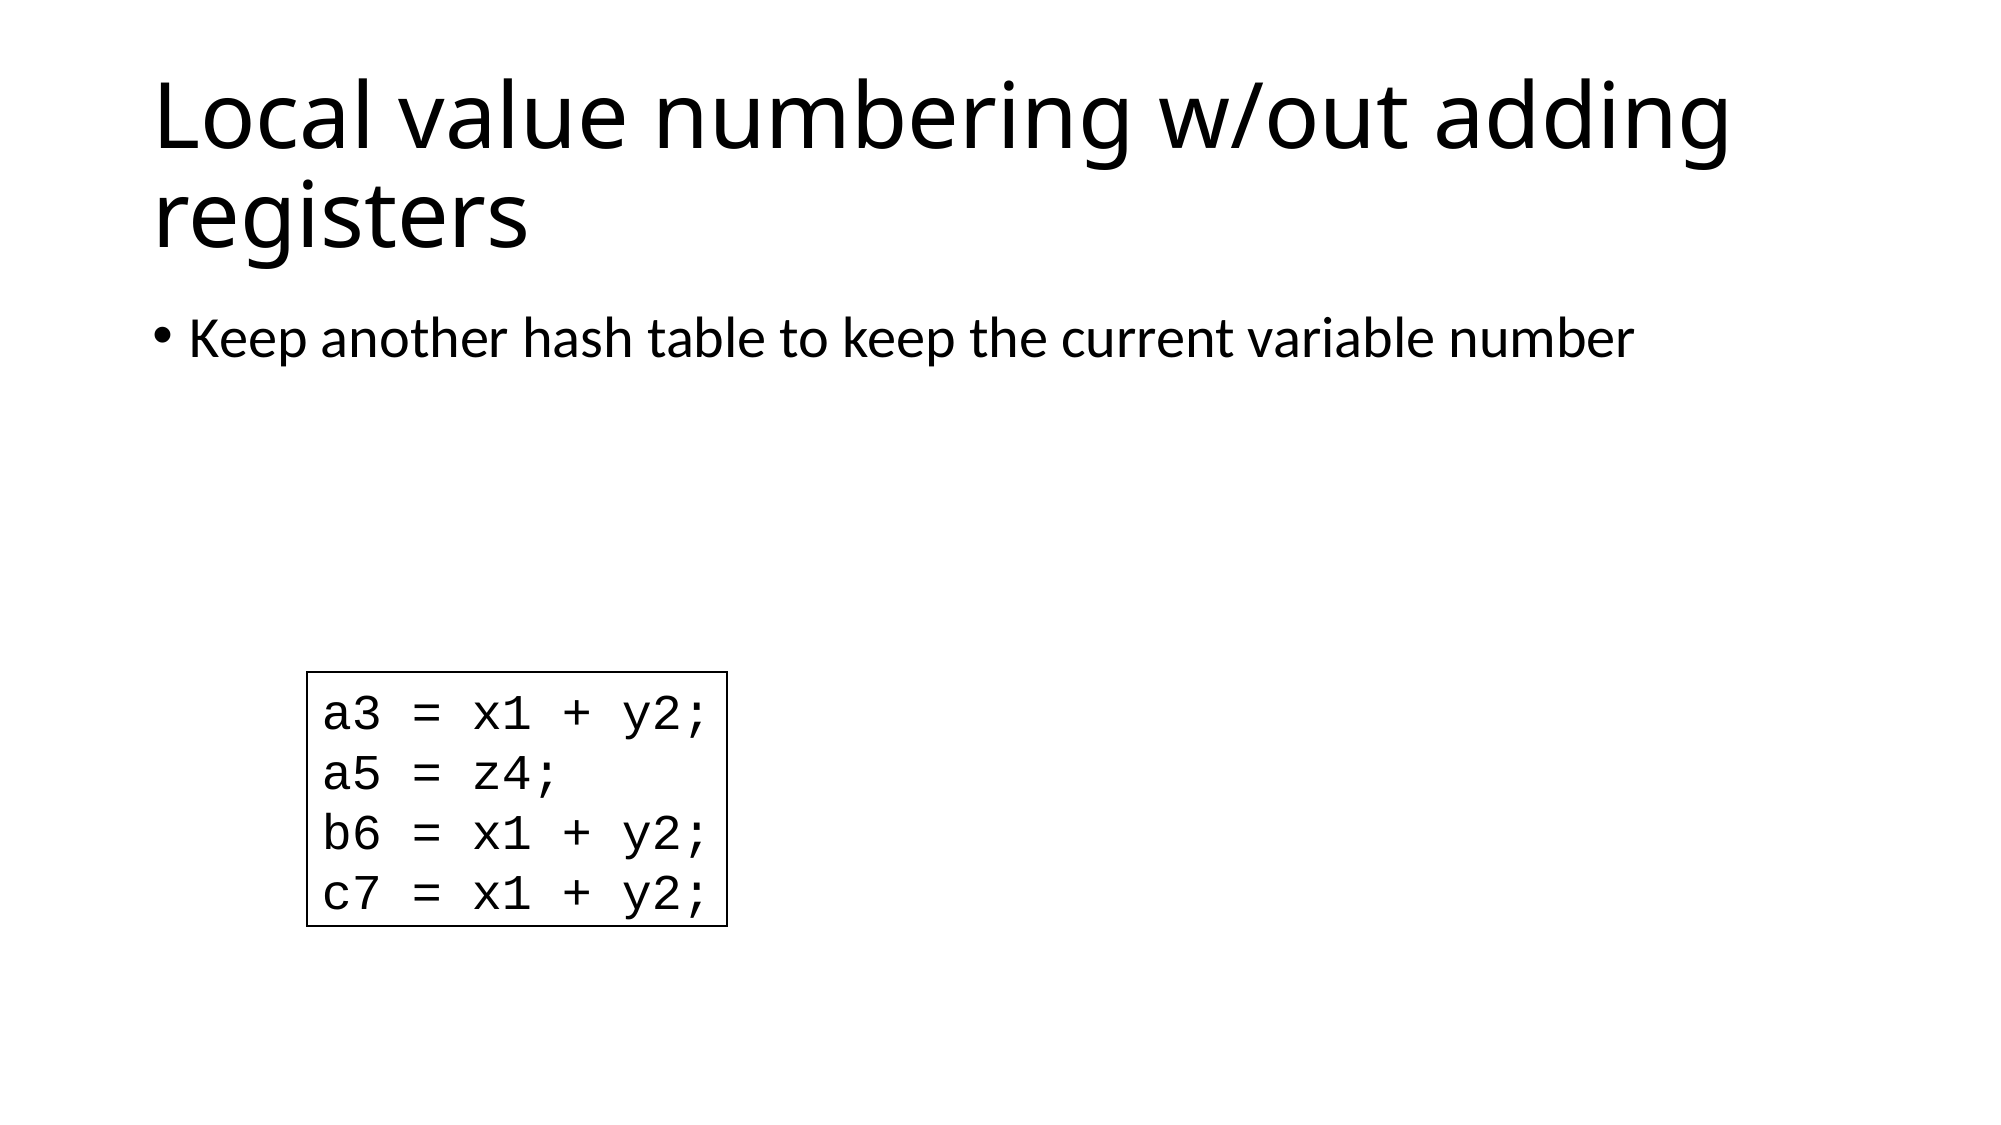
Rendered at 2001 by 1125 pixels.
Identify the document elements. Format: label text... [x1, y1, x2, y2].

text_box a3 = x1 + y2; a5 = z4; b6 = x1 + y2; c7 = x1 + y2; [306, 671, 728, 927]
list Keep another hash table to keep the current variable number [137, 299, 1863, 423]
title Local value numbering w/out adding registers [137, 59, 1863, 278]
